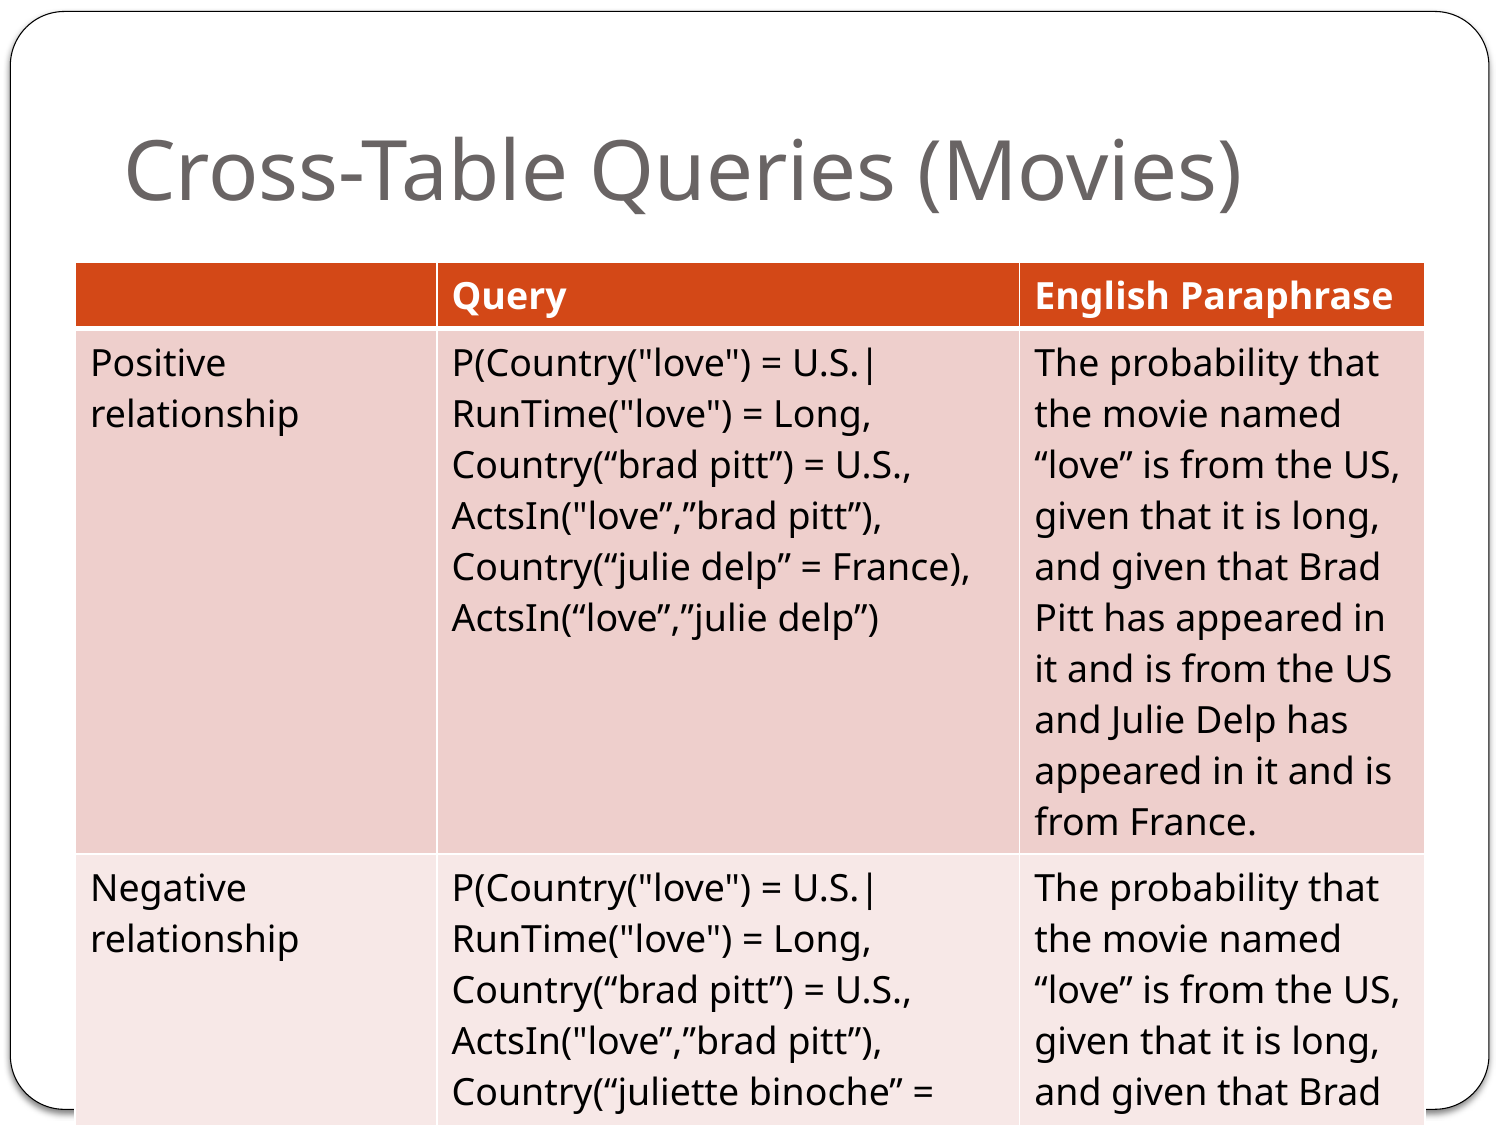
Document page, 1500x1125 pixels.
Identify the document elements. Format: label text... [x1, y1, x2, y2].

table_cell Negative relationship [76, 855, 436, 1125]
table_cell The probability that the movie named “love” is from the US, given that it is long, and given that Brad Pitt has appeared in it and is from the US and Julie Delp has appeared in it and is from France. [1020, 331, 1424, 853]
table_cell P(Country("love") = U.S.|RunTime("love") = Long, Country(“brad pitt”) = U.S., ActsIn("love”,”brad pitt”), Country(“juliette binoche” = France), not ActsIn(“love”,”juliette binoche”) [438, 855, 1019, 1125]
table_cell P(Country("love") = U.S.|RunTime("love") = Long, Country(“brad pitt”) = U.S., ActsIn("love”,”brad pitt”), Country(“julie delp” = France), ActsIn(“love”,”julie delp”) [438, 331, 1019, 853]
title Cross-Table Queries (Movies) [108, 45, 1384, 233]
table_cell Positive relationship [76, 331, 436, 853]
table_header [76, 263, 436, 326]
table_header English Paraphrase [1020, 263, 1424, 326]
table_header Query [438, 263, 1019, 326]
table_cell The probability that the movie named “love” is from the US, given that it is long, and given that Brad Pitt has appeared in it and is from the US and Juliette Binoche has not appeared in it and is from France. [1020, 855, 1424, 1125]
